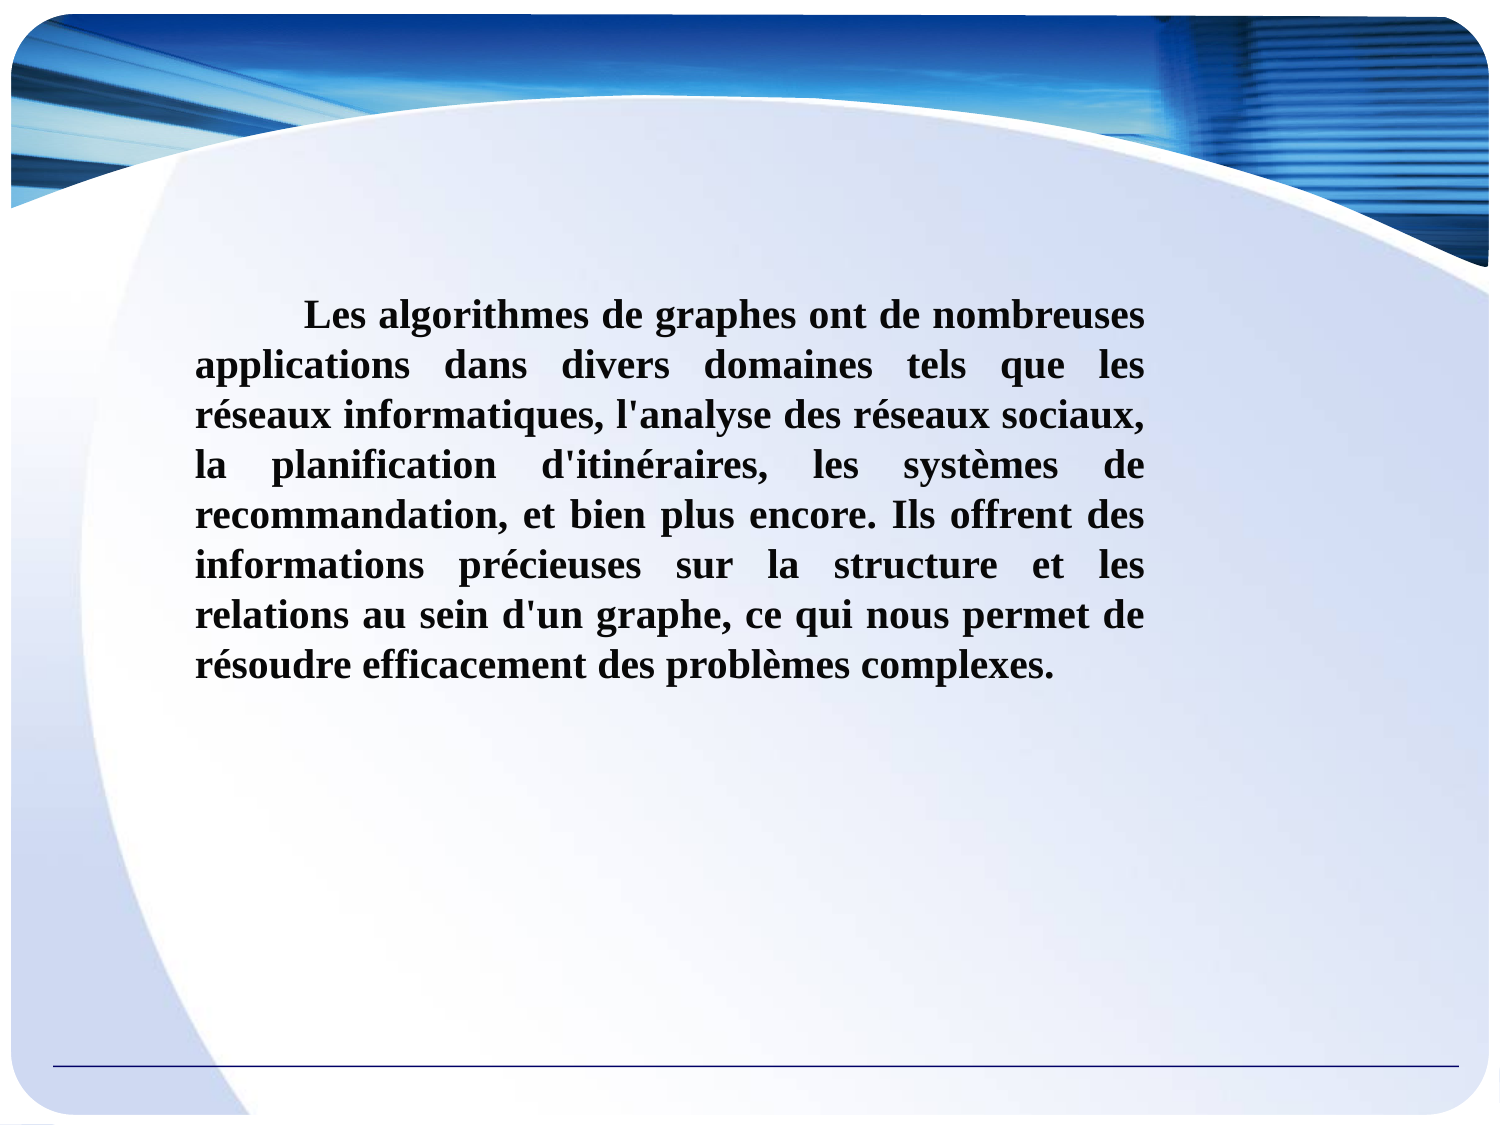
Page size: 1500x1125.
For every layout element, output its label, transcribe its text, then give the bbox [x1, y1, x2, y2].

list Les algorithmes de graphes ont de nombreuses applications dans divers domaines tels que les réseaux informatiques, l'analyse des réseaux sociaux, la planification d'itinéraires, les systèmes de recommandation, et bien plus encore. Ils offrent des informations précieuses sur la structure et les relations au sein d'un graphe, ce qui nous permet de résoudre efficacement des problèmes complexes. [120, 278, 1162, 1000]
slide_number [17, 1058, 170, 1099]
picture [11, 14, 1488, 1114]
title [88, 8, 1303, 102]
